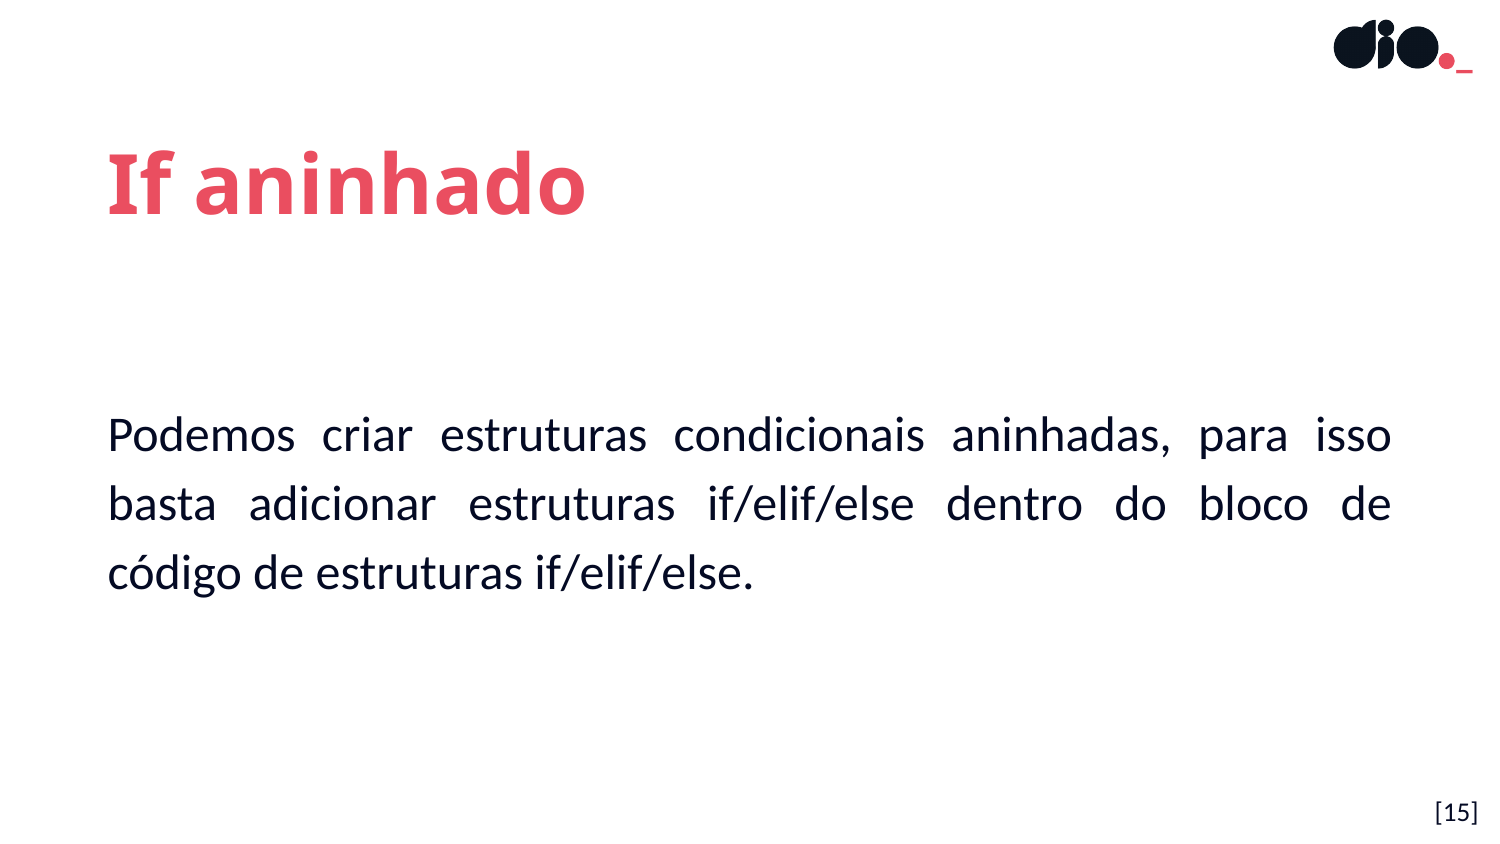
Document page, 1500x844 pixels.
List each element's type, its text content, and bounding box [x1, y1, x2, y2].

slide_number [15] [1403, 779, 1494, 844]
picture [1333, 19, 1473, 74]
text_box Podemos criar estruturas condicionais aninhadas, para isso basta adicionar estruturas if/elif/else dentro do bloco de código de estruturas if/elif/else. [92, 243, 1408, 749]
text_box If aninhado [92, 104, 1408, 243]
